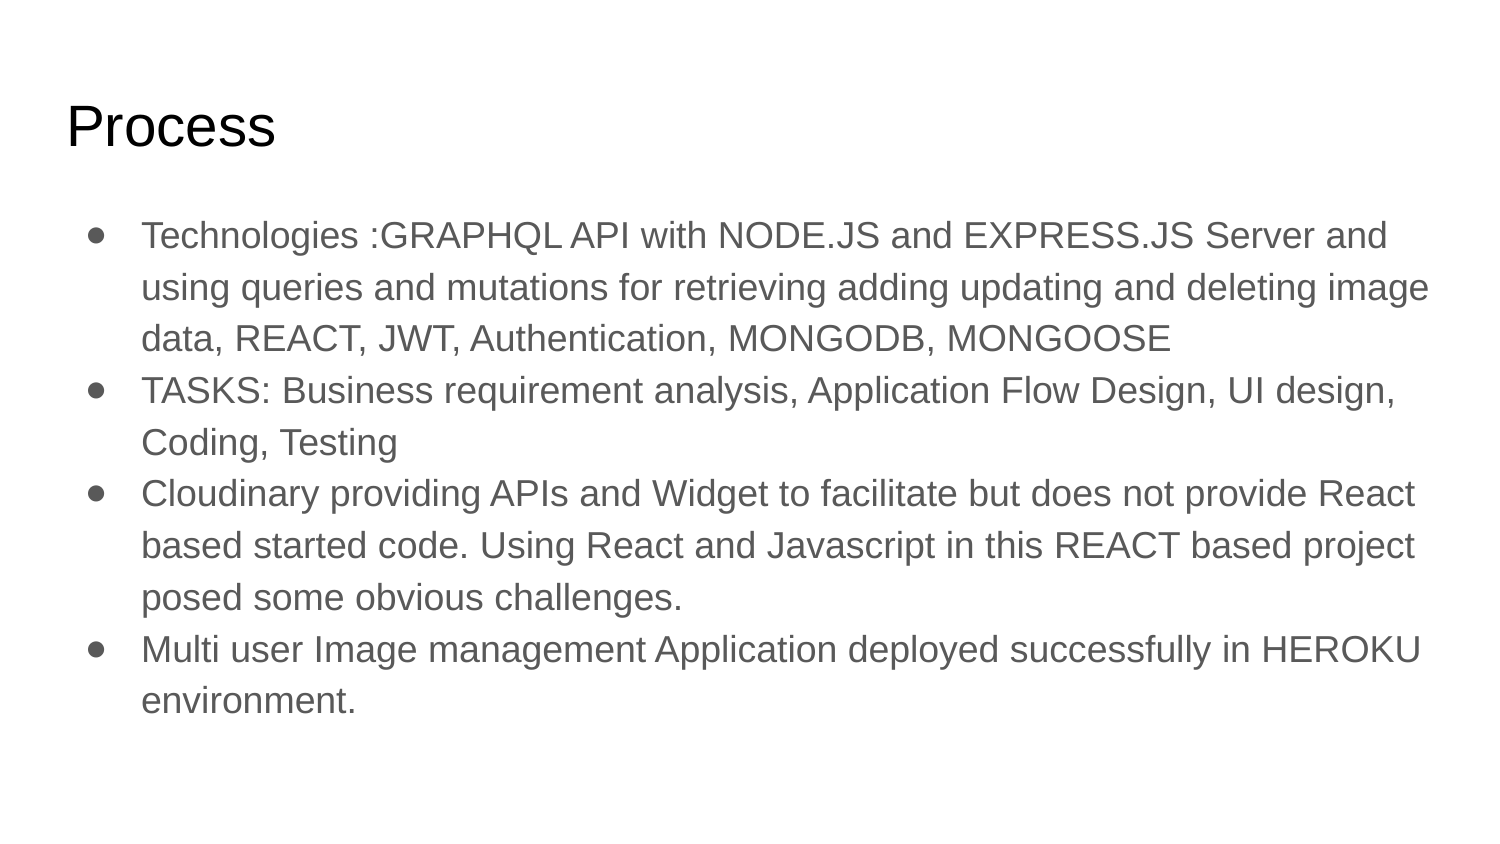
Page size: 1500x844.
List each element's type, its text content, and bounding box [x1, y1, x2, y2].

title Process [51, 72, 1449, 167]
list Technologies :GRAPHQL API with NODE.JS and EXPRESS.JS Server and using queries and mutations for retrieving adding updating and deleting image data, REACT, JWT, Authentication, MONGODB, MONGOOSE TASKS: Business requirement analysis, Application Flow Design, UI design, Coding, Testing Cloudinary providing APIs and Widget to facilitate but does not provide React based started code. Using React and Javascript in this REACT based project posed some obvious challenges. Multi user Image management Application deployed successfully in HEROKU environment. [51, 189, 1449, 738]
